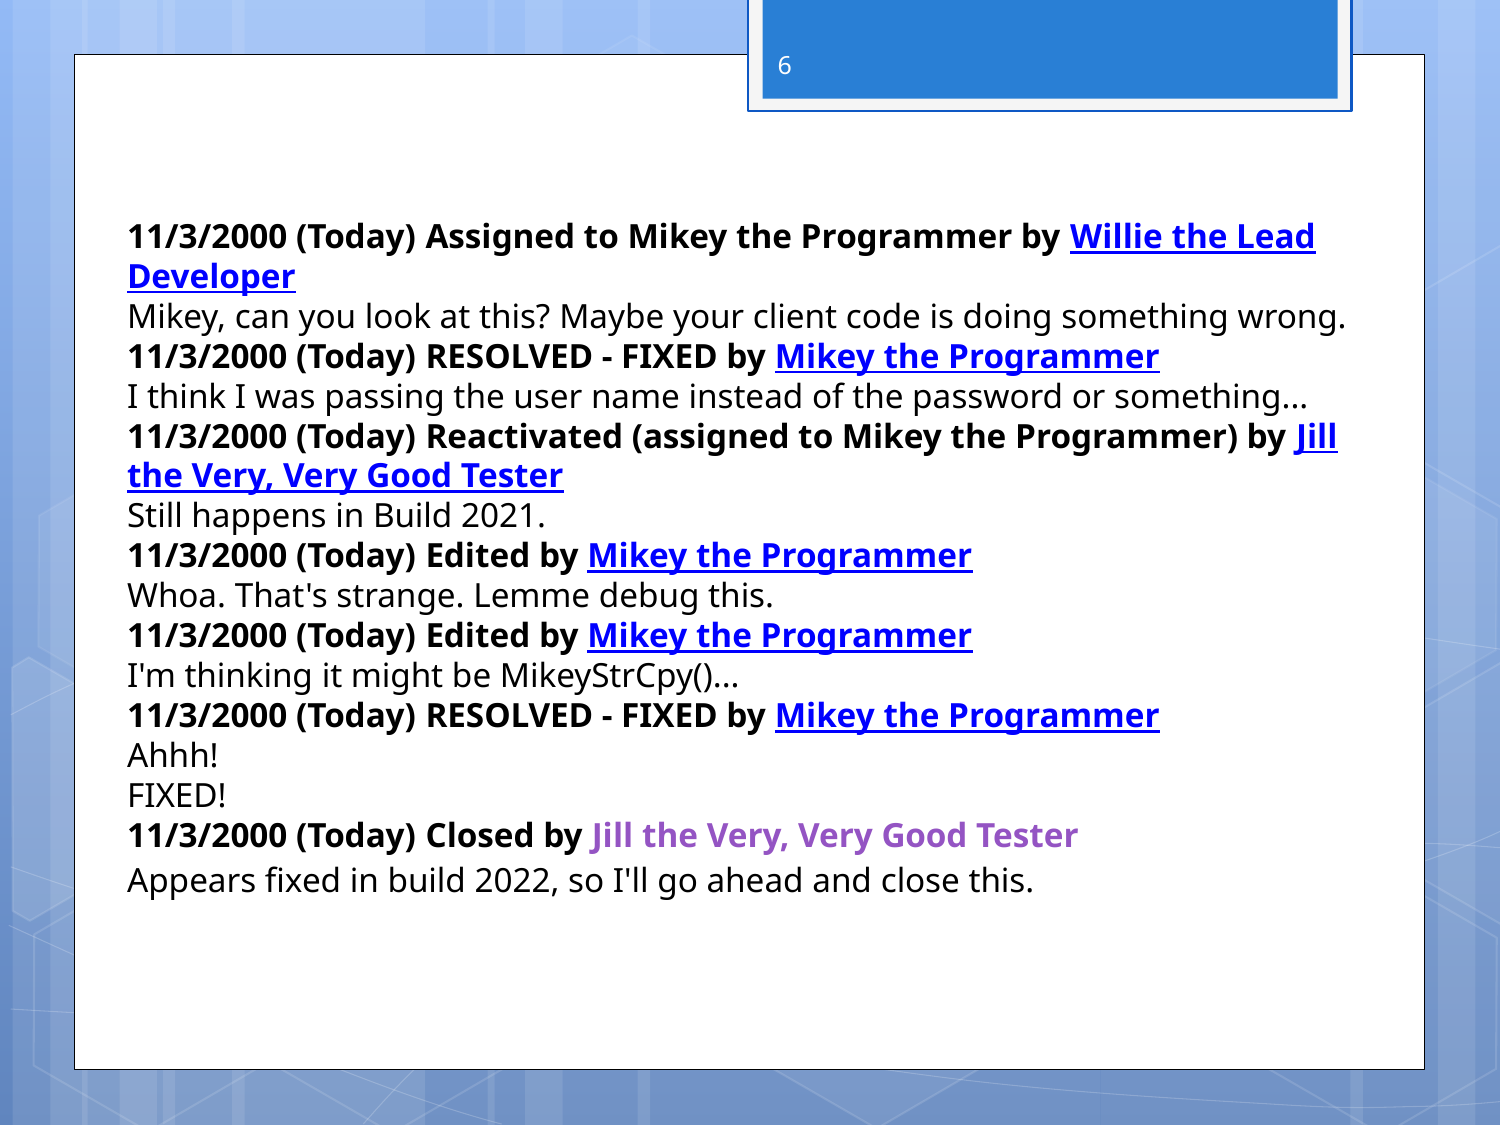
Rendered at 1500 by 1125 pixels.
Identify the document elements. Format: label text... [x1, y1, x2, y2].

slide_number 6 [762, 36, 982, 97]
text_box 11/3/2000 (Today) Assigned to Mikey the Programmer by Willie the Lead Developer Mikey, can you look at this? Maybe your client code is doing something wrong. 11/3/2000 (Today) RESOLVED - FIXED by Mikey the Programmer I think I was passing the user name instead of the password or something... 11/3/2000 (Today) Reactivated (assigned to Mikey the Programmer) by Jill the Very, Very Good Tester Still happens in Build 2021. 11/3/2000 (Today) Edited by Mikey the Programmer Whoa. That's strange. Lemme debug this. 11/3/2000 (Today) Edited by Mikey the Programmer I'm thinking it might be MikeyStrCpy()... 11/3/2000 (Today) RESOLVED - FIXED by Mikey the Programmer Ahhh! FIXED! 11/3/2000 (Today) Closed by Jill the Very, Very Good Tester Appears fixed in build 2022, so I'll go ahead and close this. [112, 207, 1365, 907]
